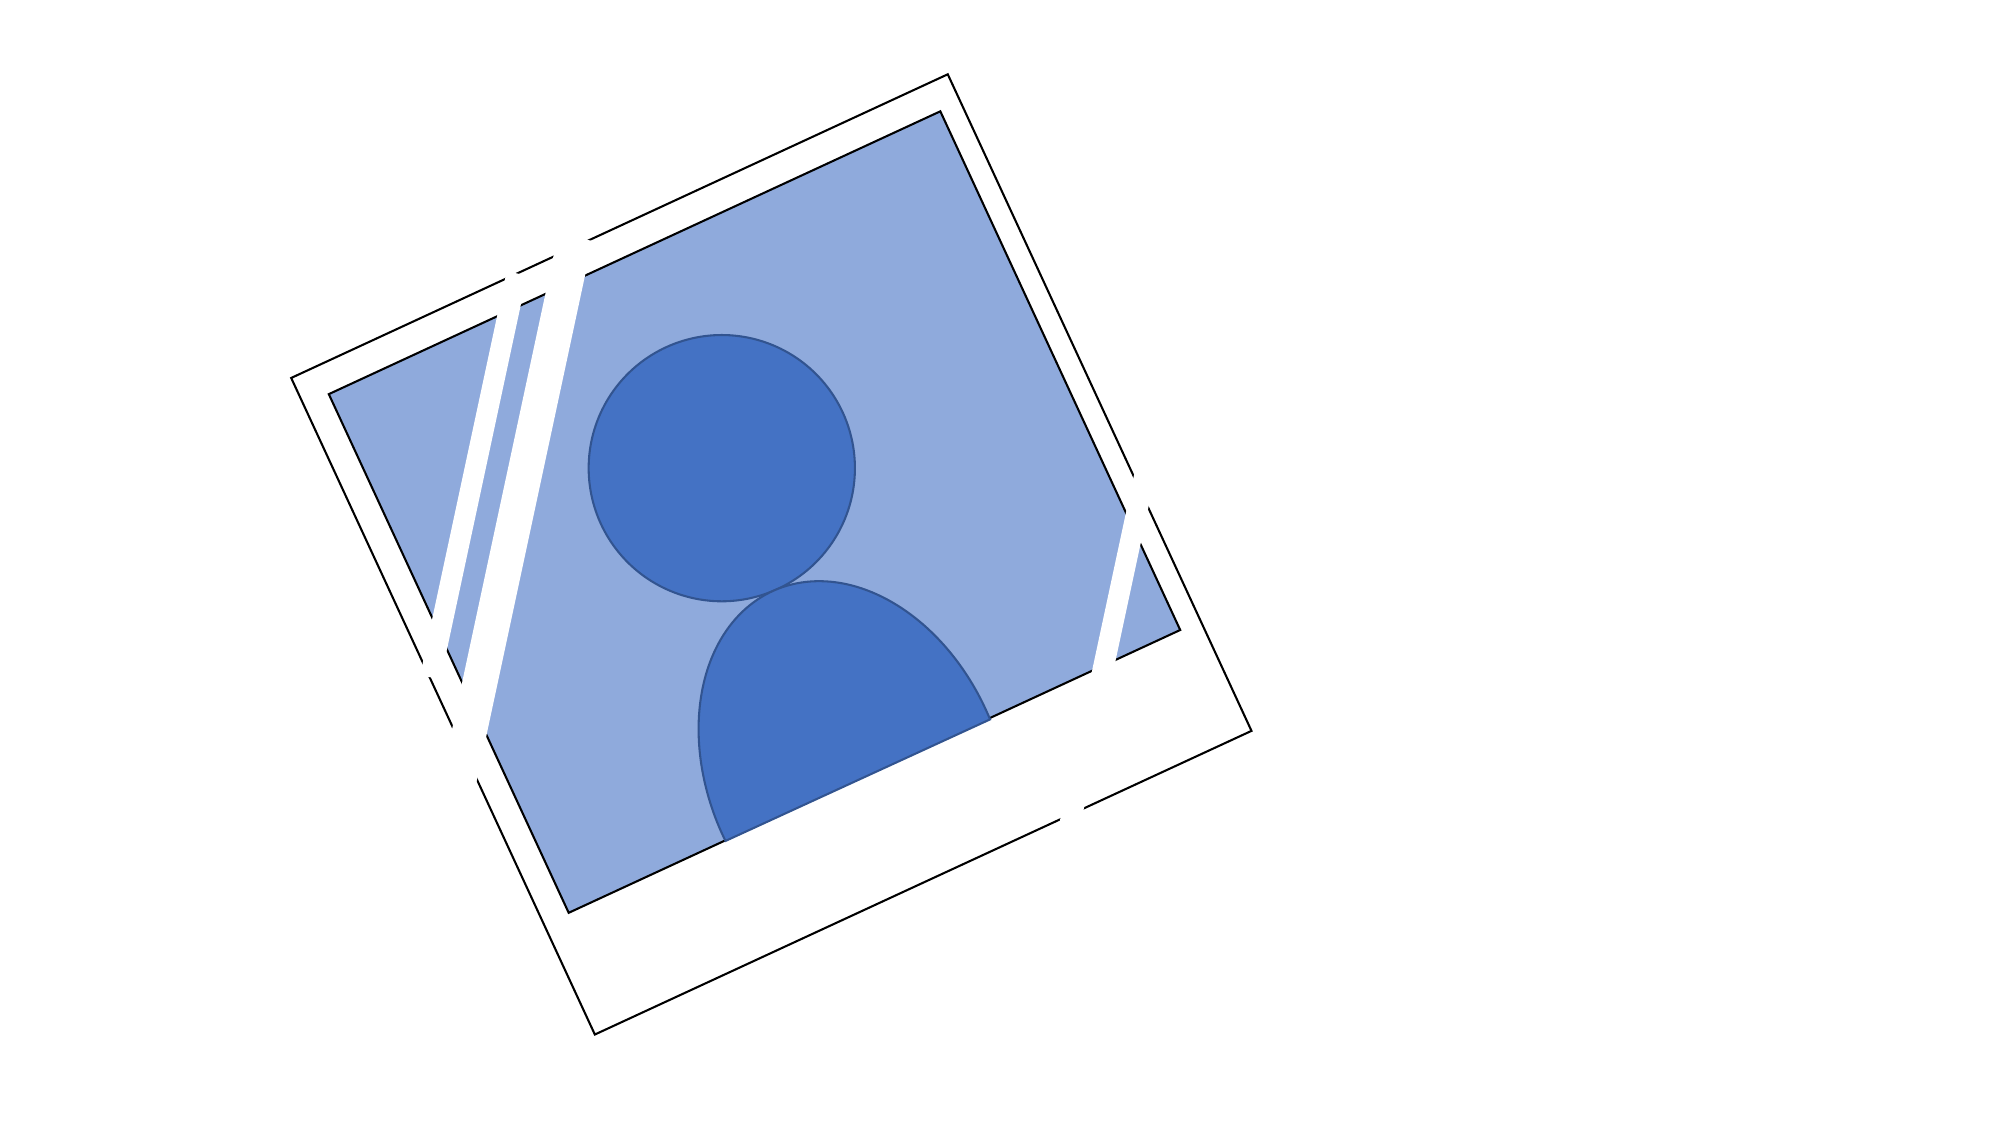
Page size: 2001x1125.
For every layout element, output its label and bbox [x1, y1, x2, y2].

text_box [587, 333, 856, 603]
text_box [1165, 594, 1182, 639]
text_box [428, 678, 457, 729]
text_box [327, 346, 430, 616]
text_box [509, 109, 1068, 915]
text_box [457, 237, 576, 787]
text_box [1165, 541, 1253, 773]
text_box [1057, 383, 1165, 882]
text_box [479, 689, 1057, 1036]
text_box [586, 72, 1092, 383]
text_box [430, 273, 457, 678]
text_box [289, 312, 430, 664]
text_box [697, 580, 992, 843]
